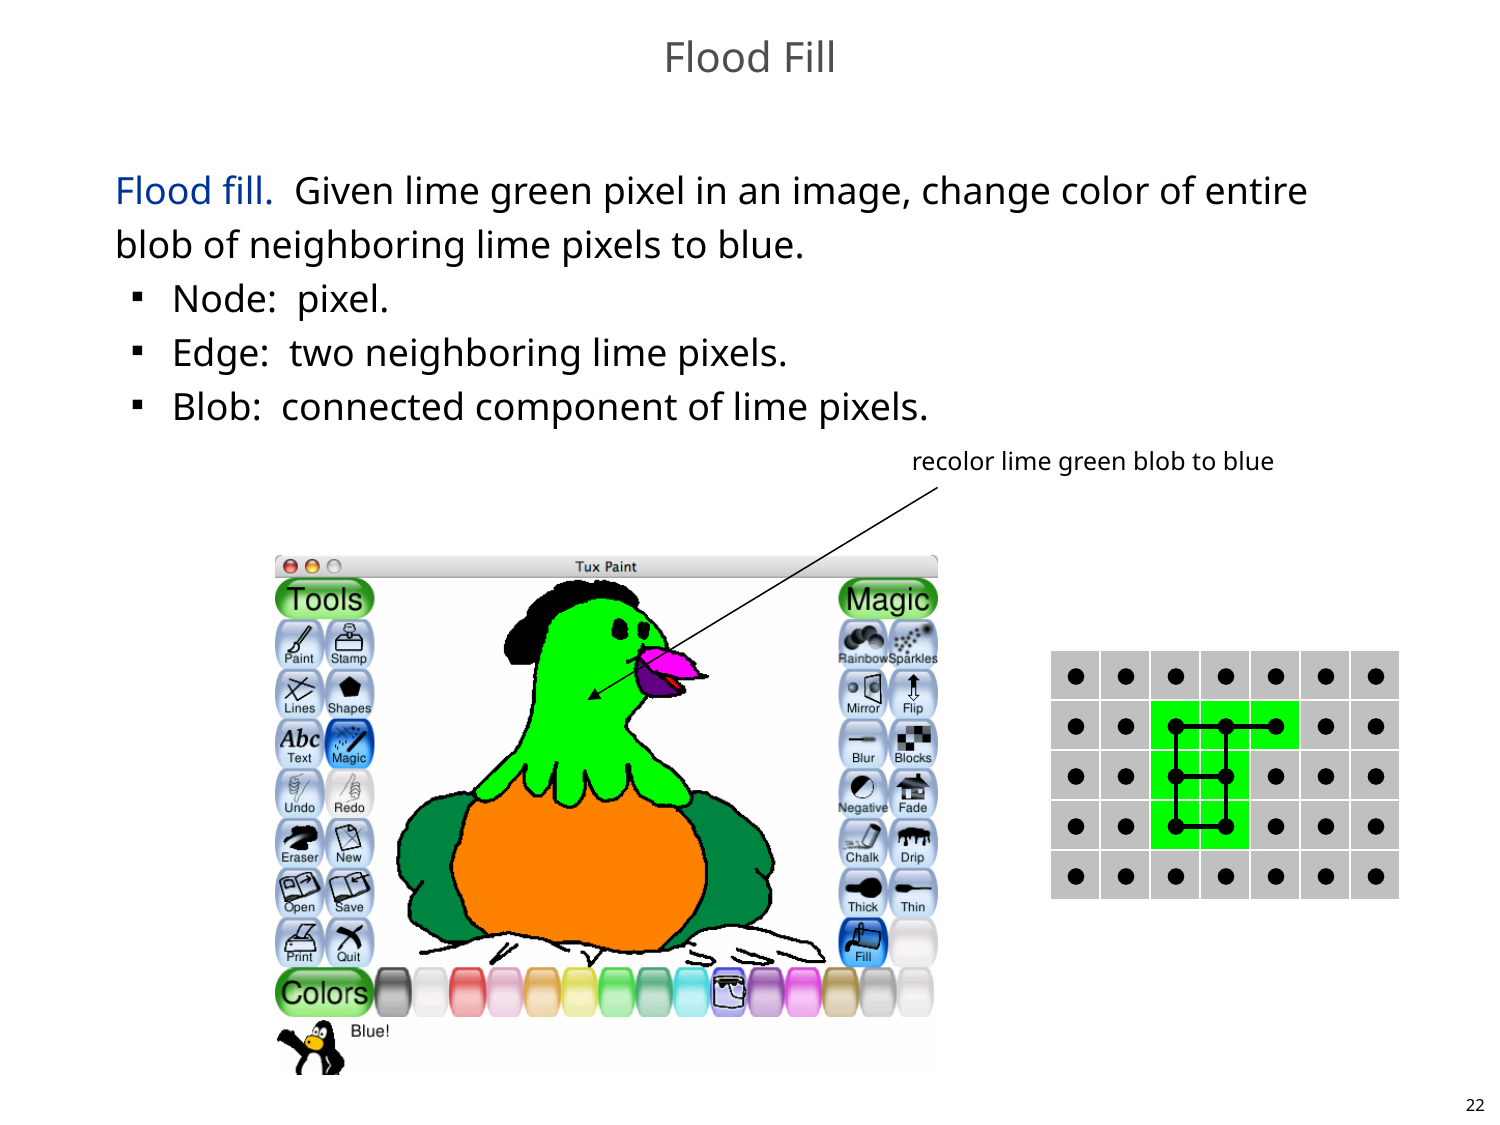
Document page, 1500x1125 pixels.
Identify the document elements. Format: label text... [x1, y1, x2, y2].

text_box [1269, 718, 1284, 735]
text_box [1250, 699, 1299, 750]
text_box [1068, 668, 1084, 685]
text_box [1050, 650, 1100, 699]
text_box [1350, 650, 1400, 699]
text_box [1168, 718, 1184, 734]
text_box [1299, 699, 1350, 750]
title Flood Fill [0, 24, 1500, 100]
text_box [1250, 800, 1299, 849]
text_box [1368, 718, 1384, 735]
text_box [1318, 868, 1334, 885]
text_box [1149, 650, 1200, 699]
text_box [1100, 650, 1149, 699]
text_box [1250, 650, 1299, 699]
text_box [1250, 849, 1299, 900]
text_box [1228, 750, 1250, 800]
text_box [1100, 849, 1149, 900]
text_box [1168, 769, 1184, 784]
text_box [1318, 768, 1334, 785]
text_box [1218, 769, 1224, 784]
text_box [1218, 819, 1234, 835]
text_box [1368, 818, 1384, 835]
text_box [1268, 668, 1284, 685]
text_box [1228, 729, 1250, 750]
text_box [1350, 750, 1400, 800]
text_box [1068, 868, 1084, 885]
text_box [1368, 768, 1384, 785]
text_box [1299, 650, 1350, 699]
text_box [1168, 819, 1184, 835]
text_box [1118, 868, 1134, 885]
text_box [1228, 769, 1234, 784]
text_box [1100, 699, 1149, 750]
text_box [1268, 868, 1284, 885]
text_box [1178, 779, 1200, 800]
text_box [1268, 768, 1284, 785]
text_box [1118, 668, 1134, 685]
text_box [1350, 699, 1400, 750]
text_box [1100, 800, 1149, 849]
text_box [1118, 818, 1134, 835]
text_box [1318, 668, 1334, 685]
text_box recolor lime green blob to blue [896, 437, 1291, 483]
text_box [1368, 668, 1384, 685]
text_box [1050, 849, 1100, 900]
text_box [1218, 668, 1234, 685]
text_box [1118, 768, 1134, 785]
text_box [1168, 868, 1184, 885]
text_box [1218, 868, 1234, 885]
text_box [1200, 849, 1250, 900]
text_box [1050, 750, 1100, 800]
text_box [1299, 750, 1350, 800]
text_box [1200, 800, 1250, 849]
text_box [1268, 818, 1284, 835]
picture [274, 555, 938, 1075]
text_box [1299, 849, 1350, 900]
text_box [1068, 818, 1084, 835]
text_box [1168, 668, 1184, 685]
text_box [1200, 699, 1250, 724]
text_box [1368, 868, 1384, 885]
text_box [1068, 718, 1084, 735]
text_box [1149, 750, 1174, 800]
text_box [1200, 750, 1224, 774]
text_box [1050, 699, 1100, 750]
text_box [1318, 818, 1334, 835]
text_box [1200, 650, 1250, 699]
text_box [1318, 718, 1334, 735]
slide_number 22 [1187, 1087, 1500, 1125]
text_box [1178, 750, 1200, 774]
text_box [1050, 800, 1100, 849]
text_box [1068, 768, 1084, 785]
text_box [1200, 729, 1224, 750]
text_box [1350, 849, 1400, 900]
text_box [1350, 800, 1400, 849]
text_box [1200, 779, 1224, 800]
text_box [1250, 750, 1299, 800]
list Flood fill. Given lime green pixel in an image, change color of entire blob of neighboring lime pixels to blue. Node: pixel. Edge: two neighboring lime pixels. Blob: connected component of lime pixels. [99, 149, 1388, 1038]
text_box [1149, 699, 1200, 750]
text_box [1100, 750, 1149, 800]
text_box [1218, 718, 1234, 734]
text_box [1149, 800, 1200, 849]
text_box [1299, 800, 1350, 849]
text_box [1118, 718, 1134, 735]
text_box [1149, 849, 1200, 900]
